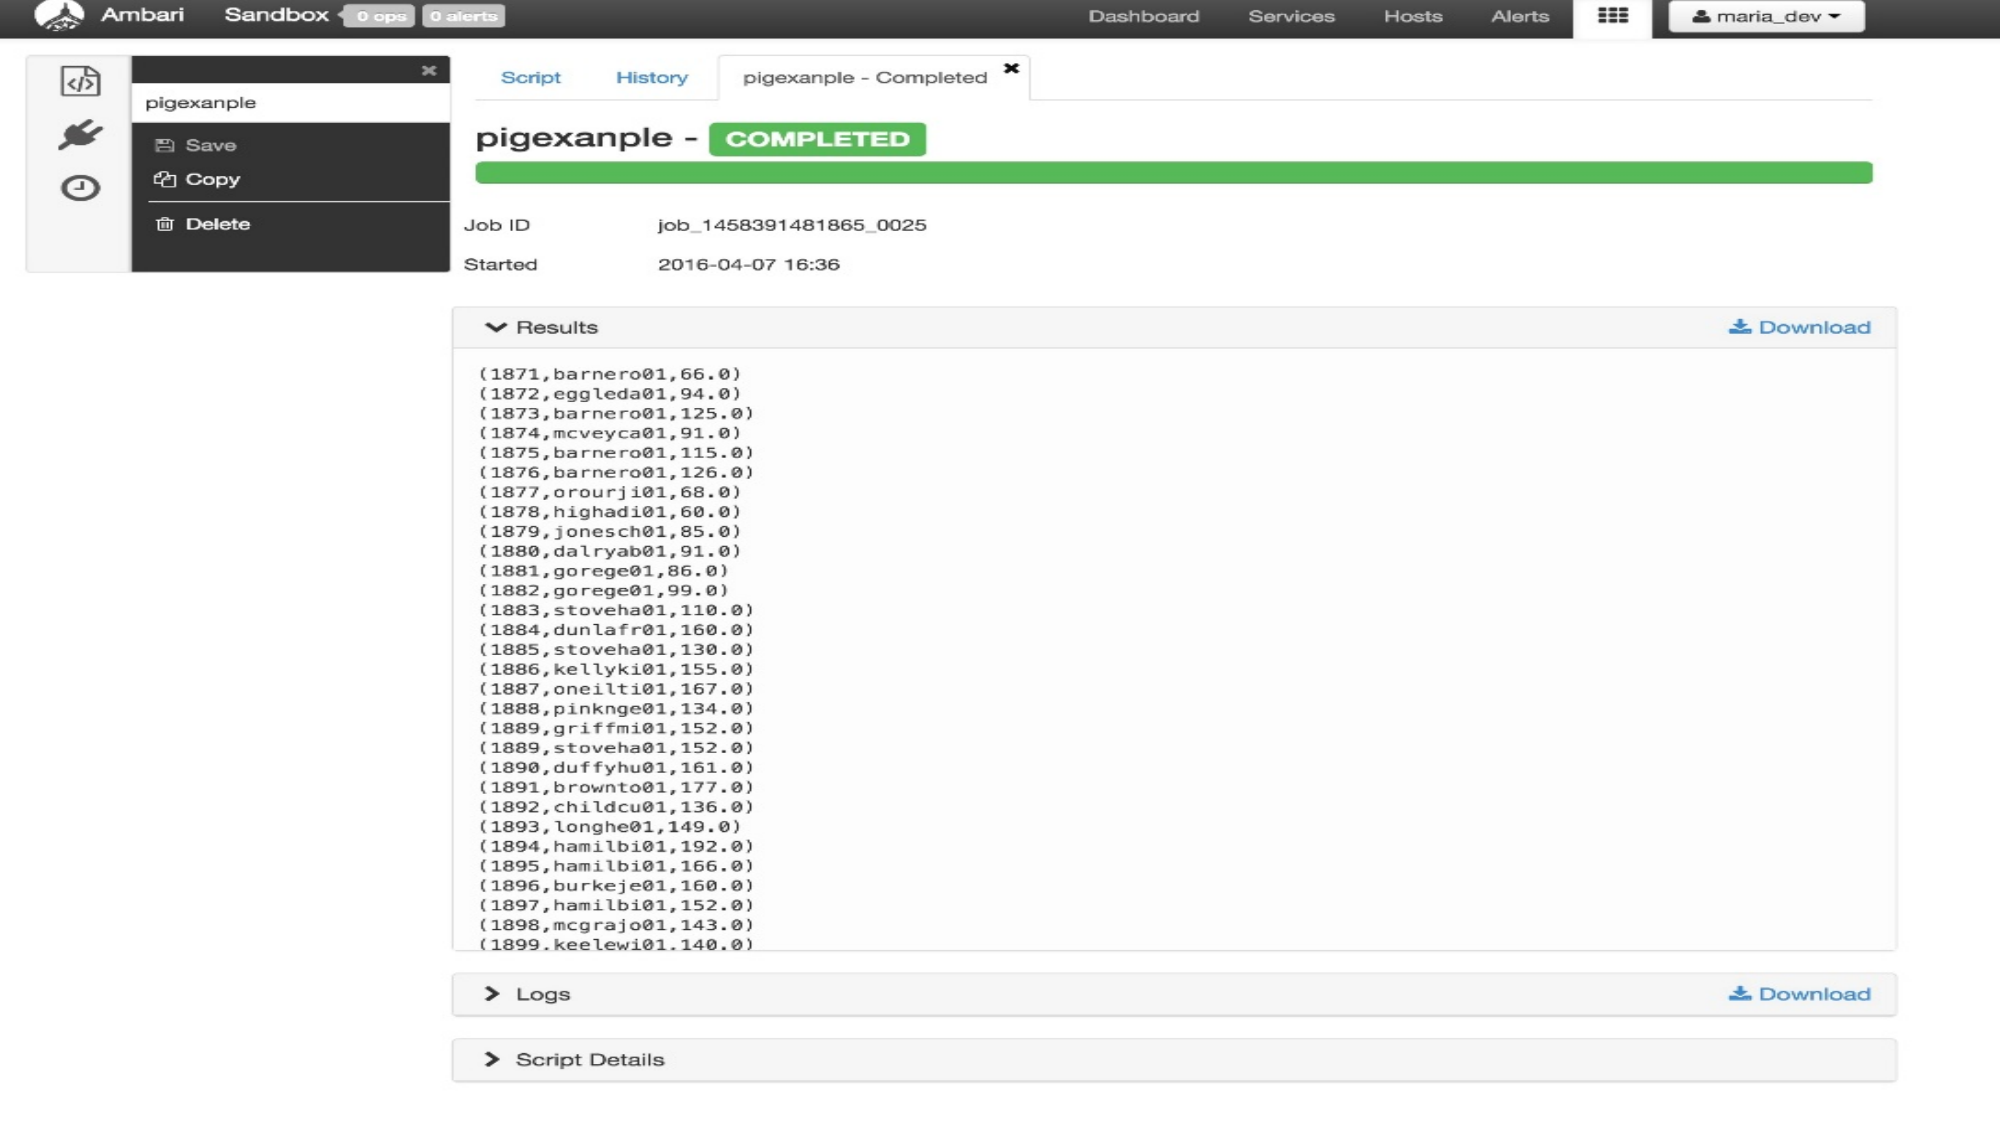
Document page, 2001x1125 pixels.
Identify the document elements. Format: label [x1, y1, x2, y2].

list [0, 0, 2000, 1125]
